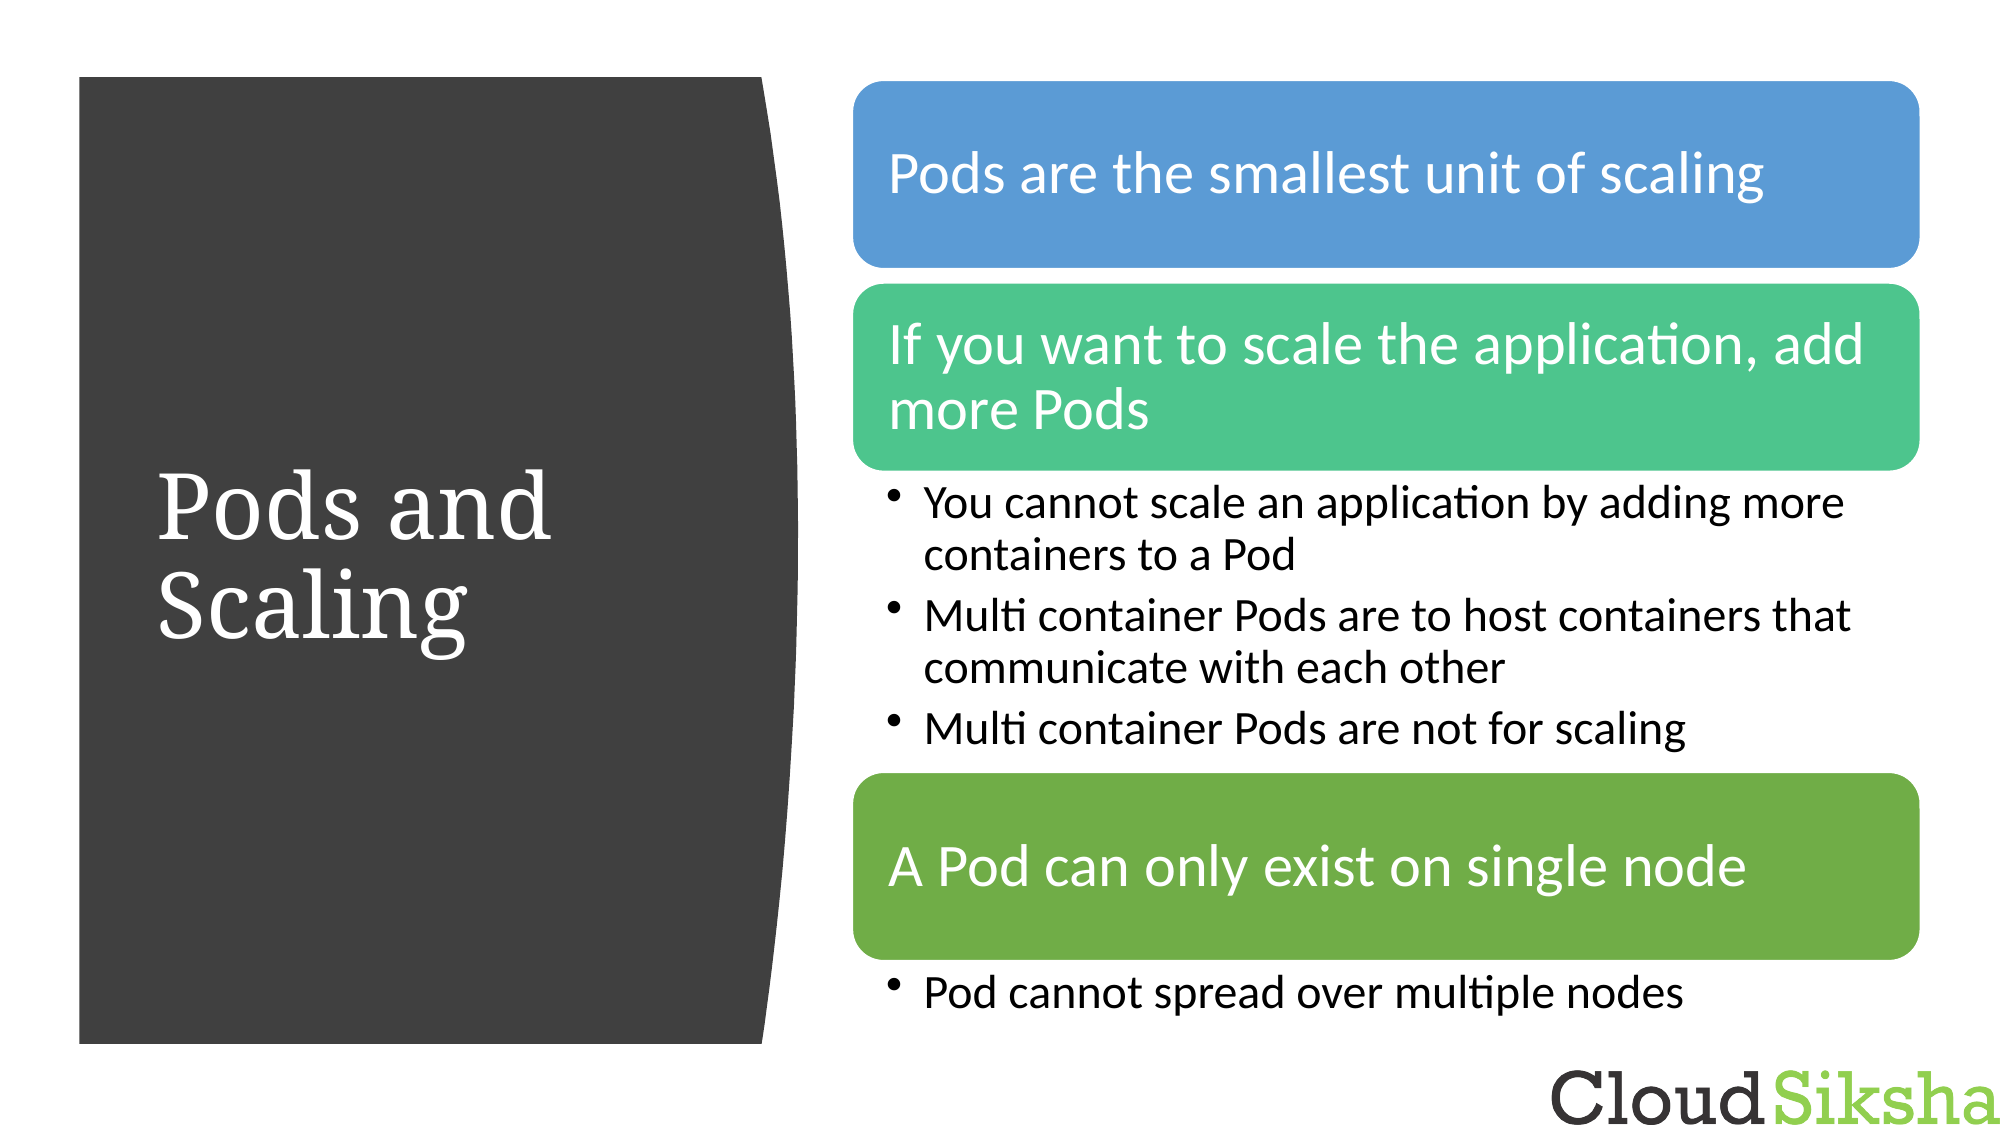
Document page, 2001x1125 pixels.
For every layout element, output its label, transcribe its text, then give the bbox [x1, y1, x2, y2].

picture [1548, 1070, 2000, 1125]
text_box [78, 76, 800, 1045]
title Pods and Scaling [141, 166, 702, 953]
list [852, 77, 1921, 1043]
